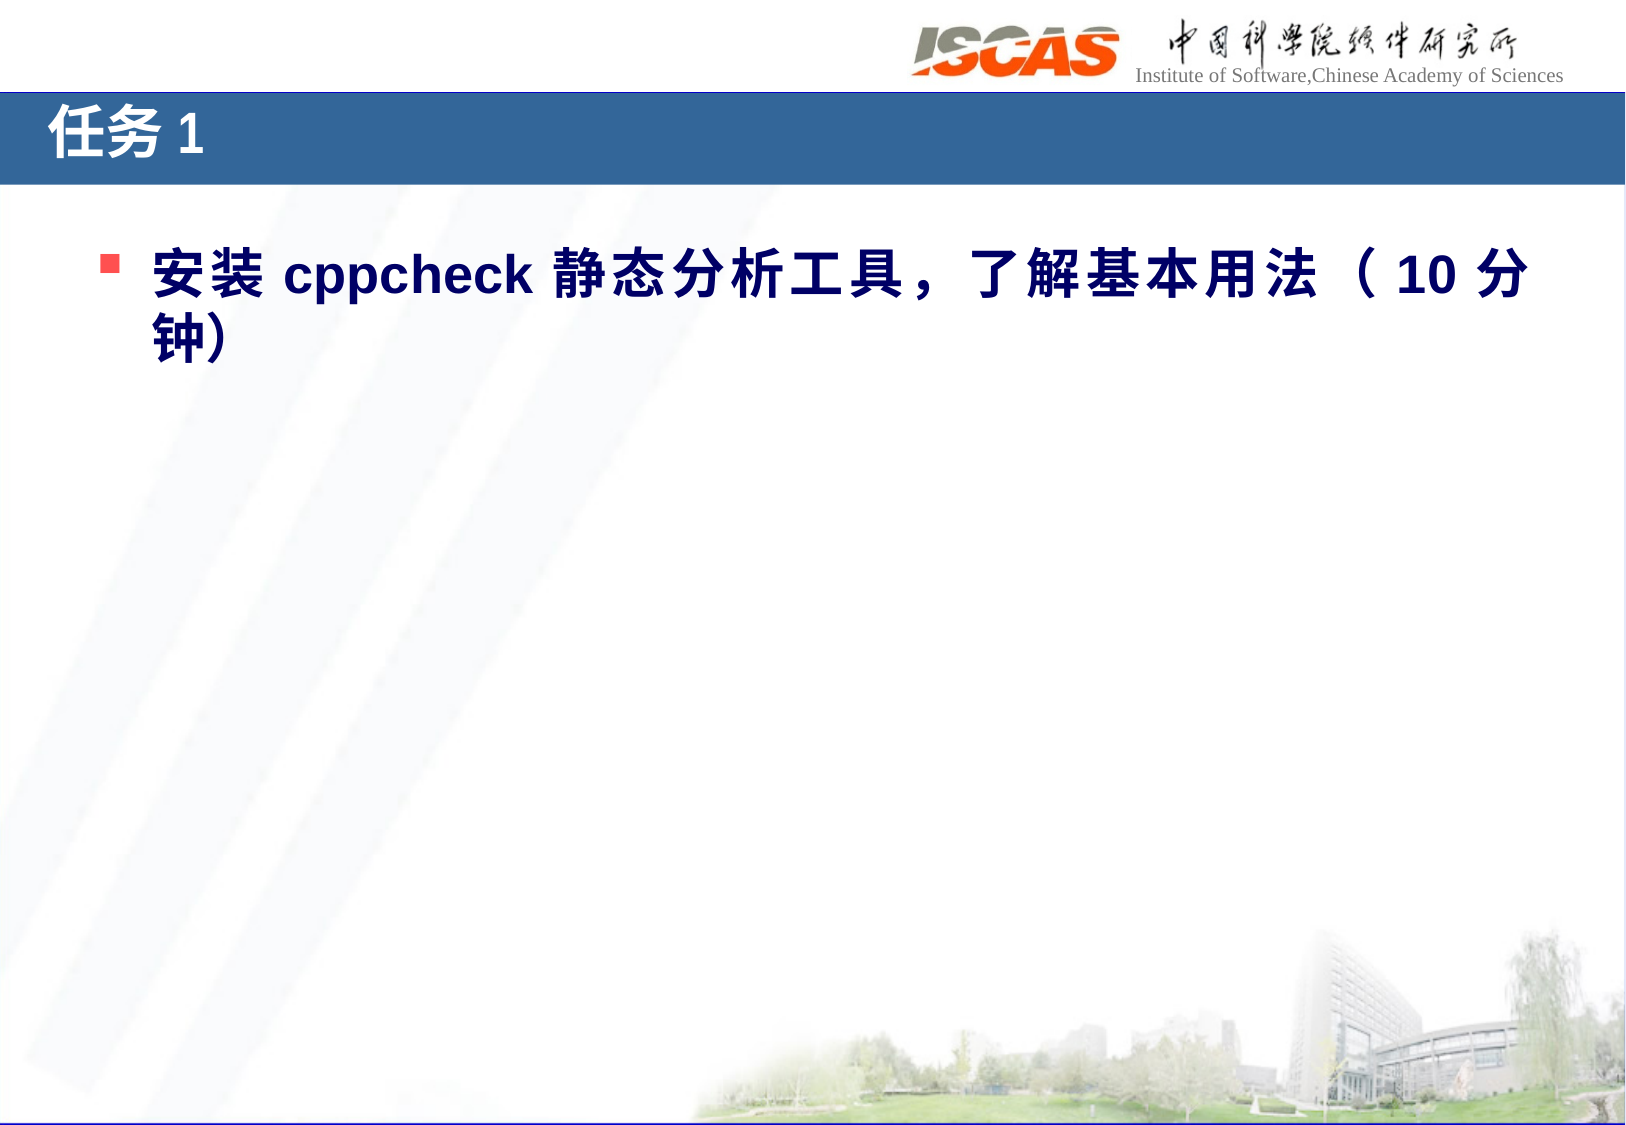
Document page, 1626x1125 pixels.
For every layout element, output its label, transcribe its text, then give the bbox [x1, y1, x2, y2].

picture [1166, 15, 1519, 71]
picture [907, 18, 1132, 87]
picture [0, 92, 1626, 1125]
list 安装cppcheck静态分析工具，了解基本用法（10分钟） [80, 231, 1545, 988]
title 任务1 [0, 93, 1625, 185]
